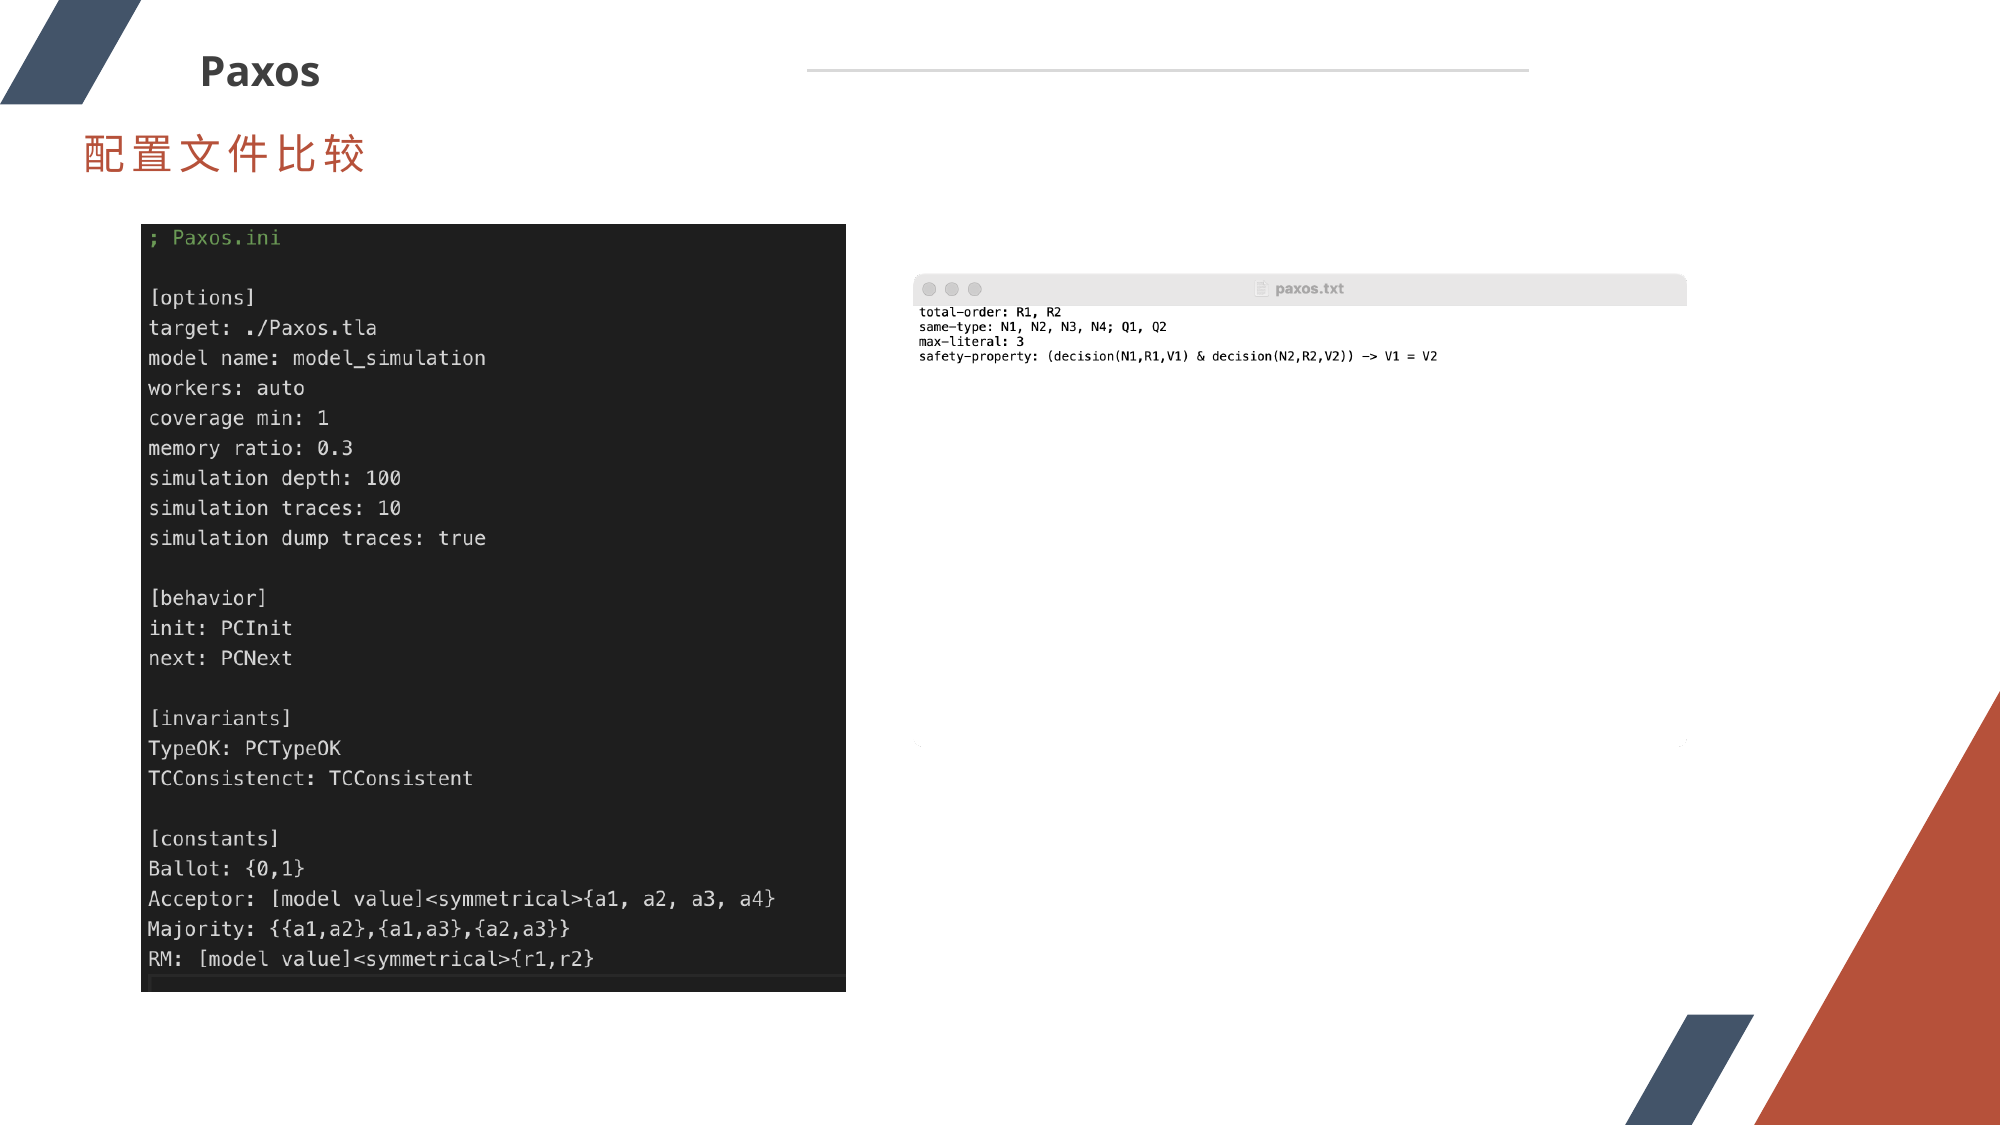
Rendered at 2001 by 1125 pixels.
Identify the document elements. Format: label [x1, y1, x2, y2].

picture [913, 273, 1687, 747]
picture [141, 224, 846, 992]
text_box [0, 0, 2000, 1125]
